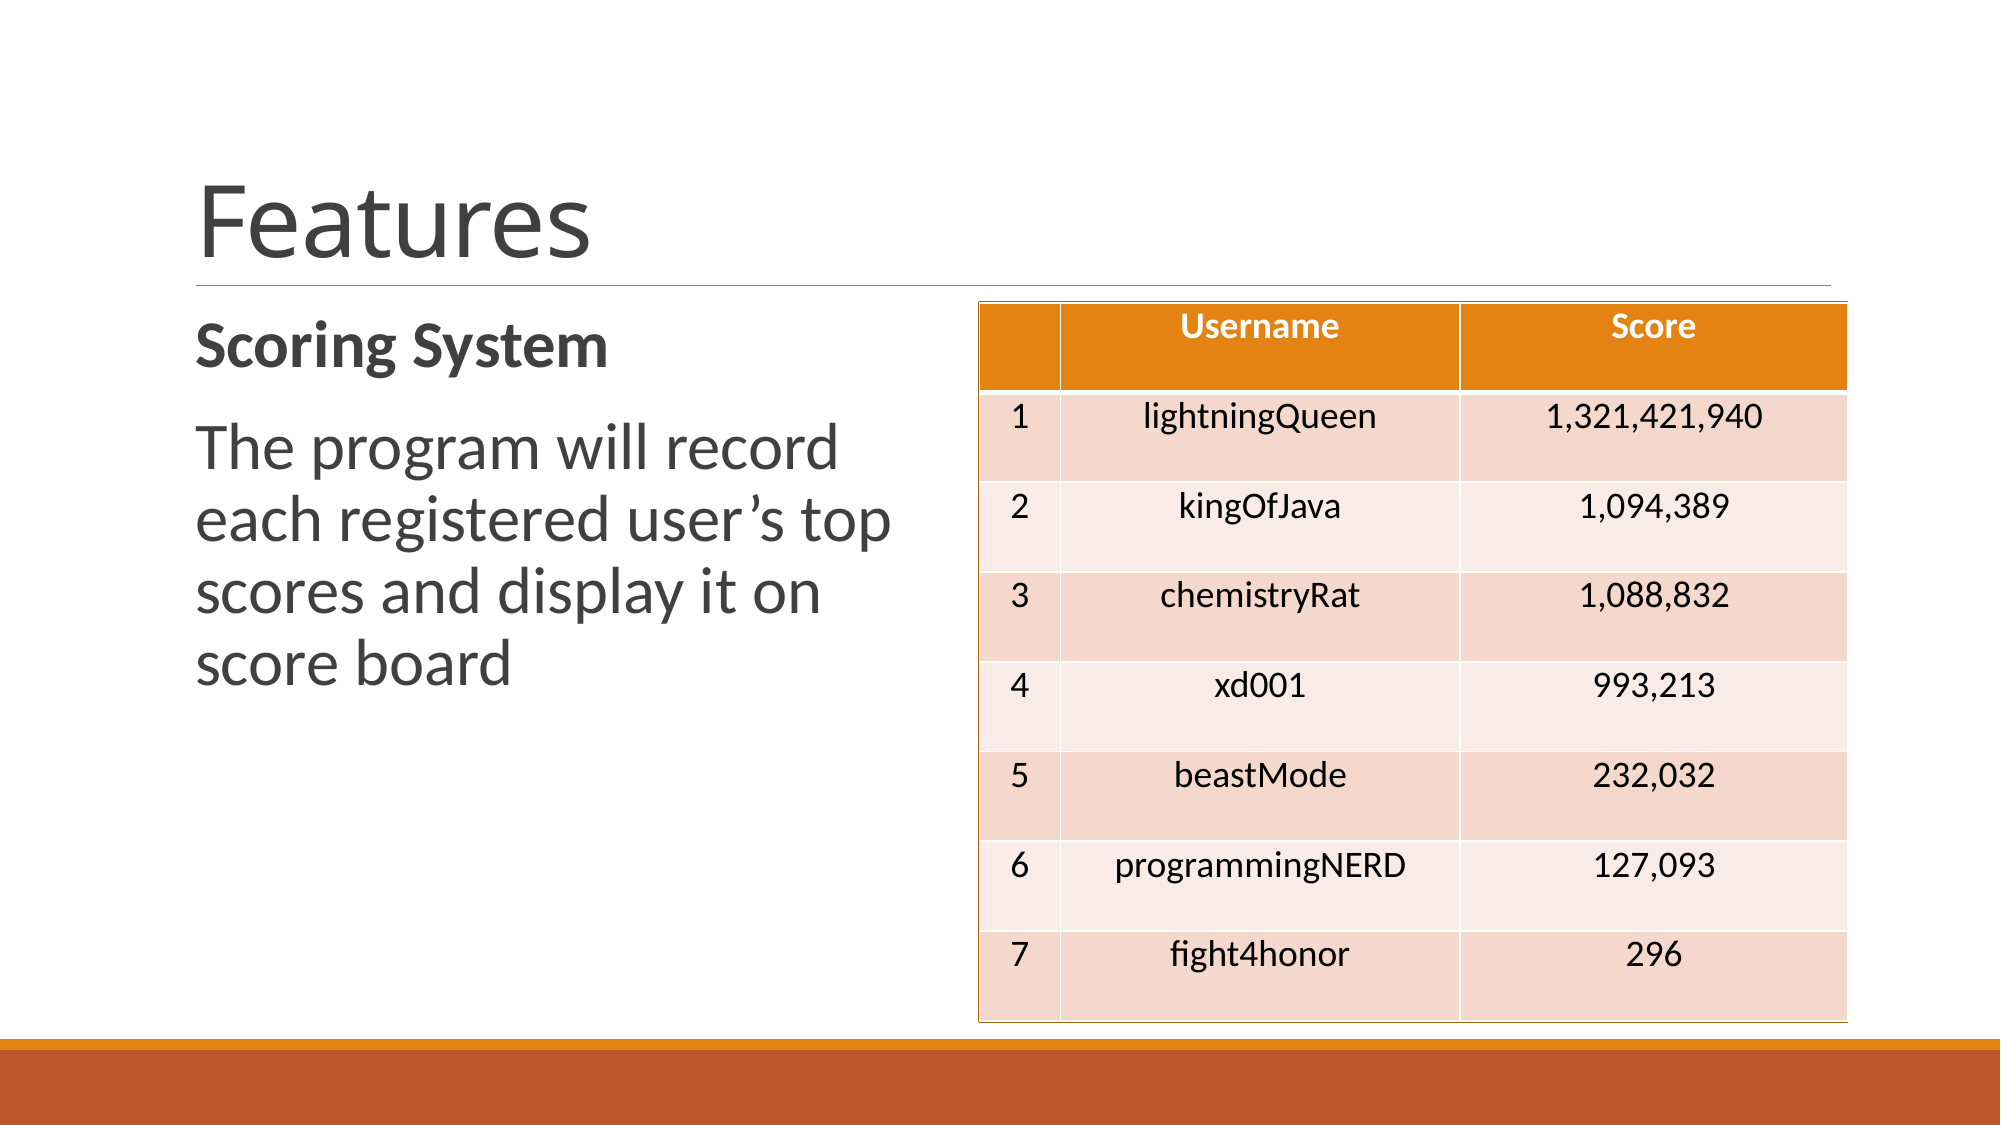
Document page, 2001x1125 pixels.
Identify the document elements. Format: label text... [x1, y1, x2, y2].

table_header Score [1461, 304, 1847, 390]
table_cell 127,093 [1461, 842, 1847, 930]
title Features [180, 47, 1830, 285]
list Scoring System The program will record each registered user’s top scores and display it on score board [180, 302, 935, 963]
table_cell chemistryRat [1061, 573, 1459, 661]
table_cell 6 [980, 842, 1060, 930]
table_cell 993,213 [1461, 663, 1847, 751]
table_cell beastMode [1061, 752, 1459, 840]
table_cell 1 [980, 395, 1060, 481]
table_cell fight4honor [1061, 932, 1459, 1020]
table_cell programmingNERD [1061, 842, 1459, 930]
table_cell 5 [980, 752, 1060, 840]
table_cell lightningQueen [1061, 395, 1459, 481]
table_cell 1,088,832 [1461, 573, 1847, 661]
table_cell 1,094,389 [1461, 483, 1847, 571]
table_cell kingOfJava [1061, 483, 1459, 571]
table_cell 296 [1461, 932, 1847, 1020]
table_cell 232,032 [1461, 752, 1847, 840]
table_cell 2 [980, 483, 1060, 571]
table_cell xd001 [1061, 663, 1459, 751]
table_cell 7 [980, 932, 1060, 1020]
table_cell 1,321,421,940 [1461, 395, 1847, 481]
table_header [980, 304, 1060, 390]
table_cell 3 [980, 573, 1060, 661]
table_cell 4 [980, 663, 1060, 751]
table_header Username [1061, 304, 1459, 390]
